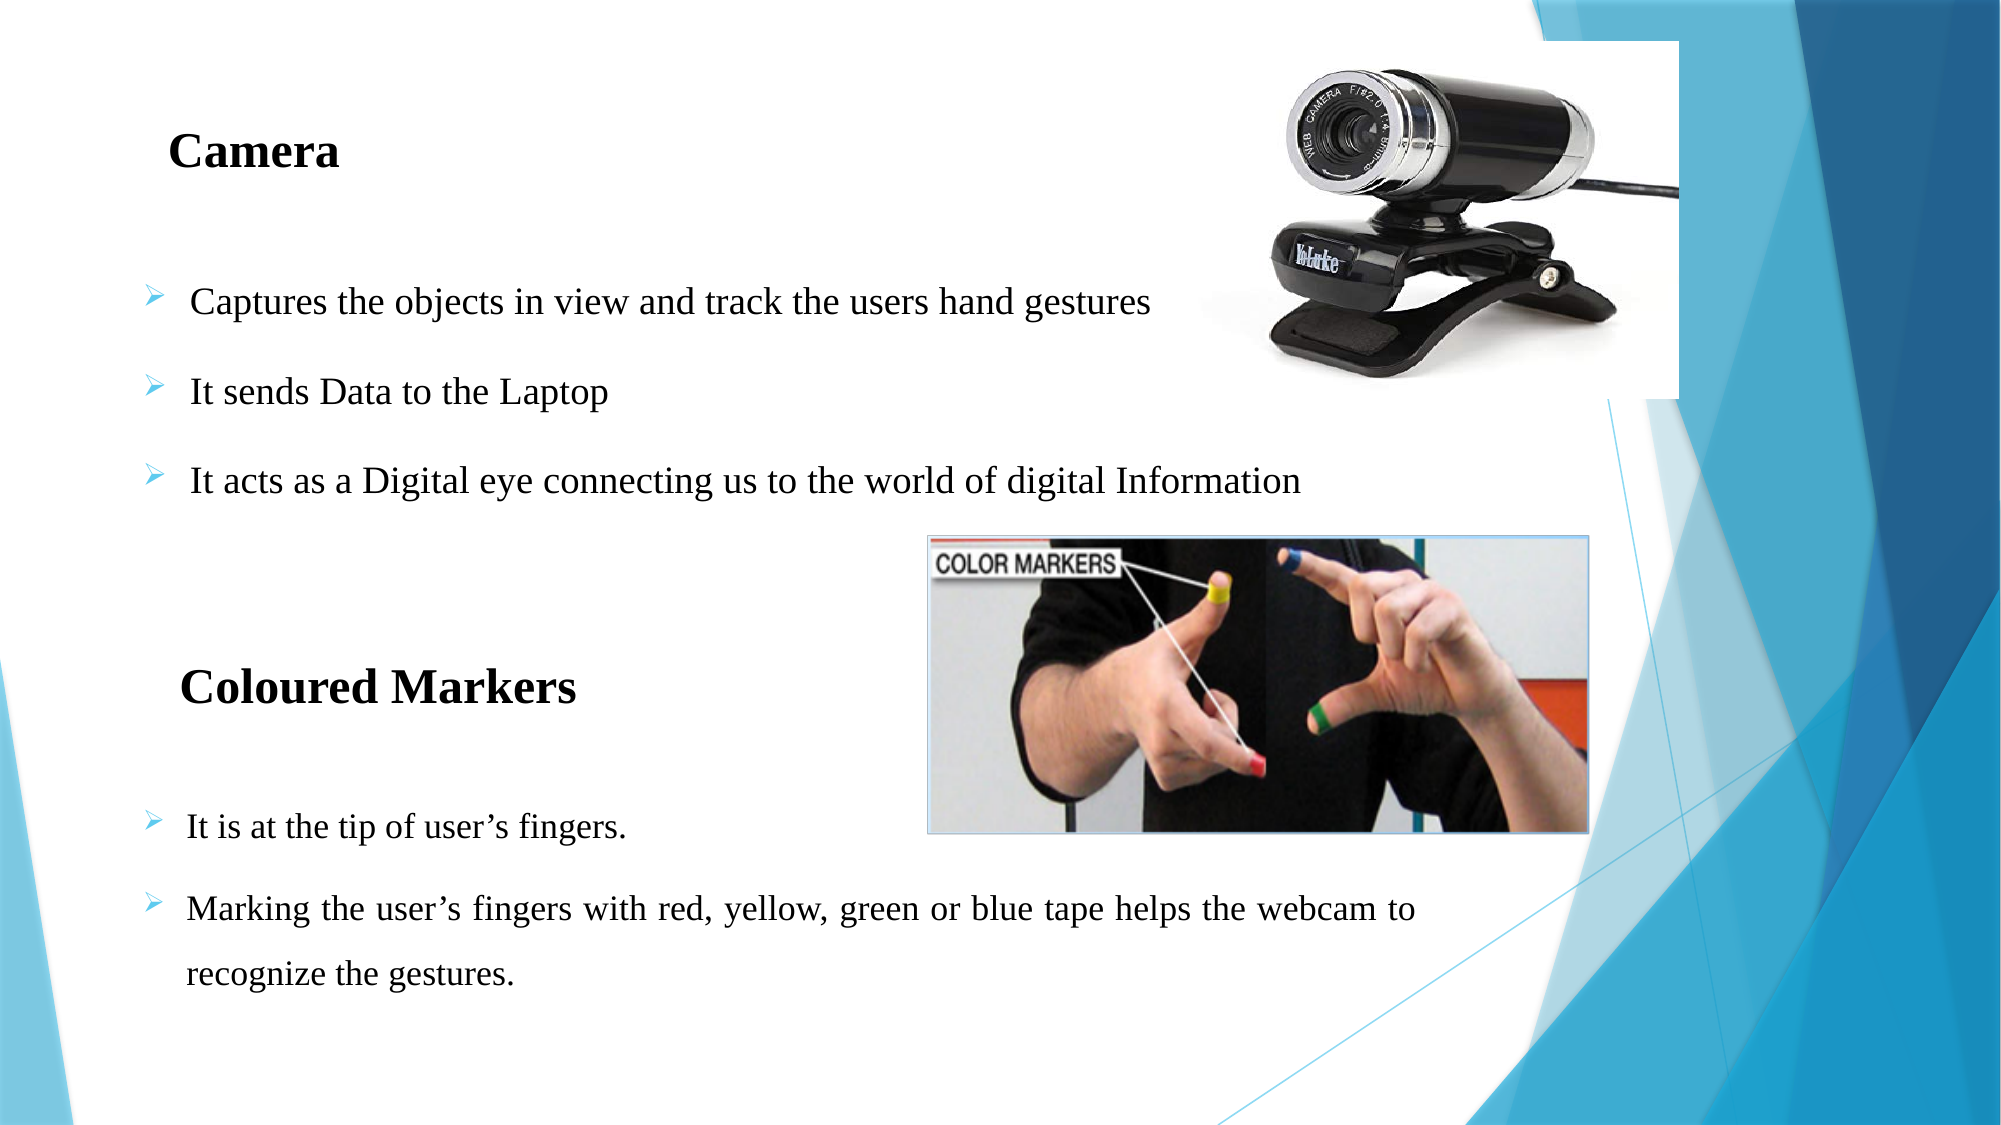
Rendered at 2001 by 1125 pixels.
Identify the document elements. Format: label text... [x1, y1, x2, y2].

text_box It is at the tip of user’s fingers. Marking the user’s fingers with red, yellow, green or blue tape helps the webcam to recognize the gestures. [127, 773, 1433, 1000]
title Camera [128, 110, 761, 188]
picture [926, 533, 1591, 837]
picture [1185, 41, 1680, 400]
text_box Captures the objects in view and track the users hand gestures It sends Data to the Laptop It acts as a Digital eye connecting us to the world of digital Information [127, 245, 1433, 510]
text_box Coloured Markers [164, 646, 672, 721]
